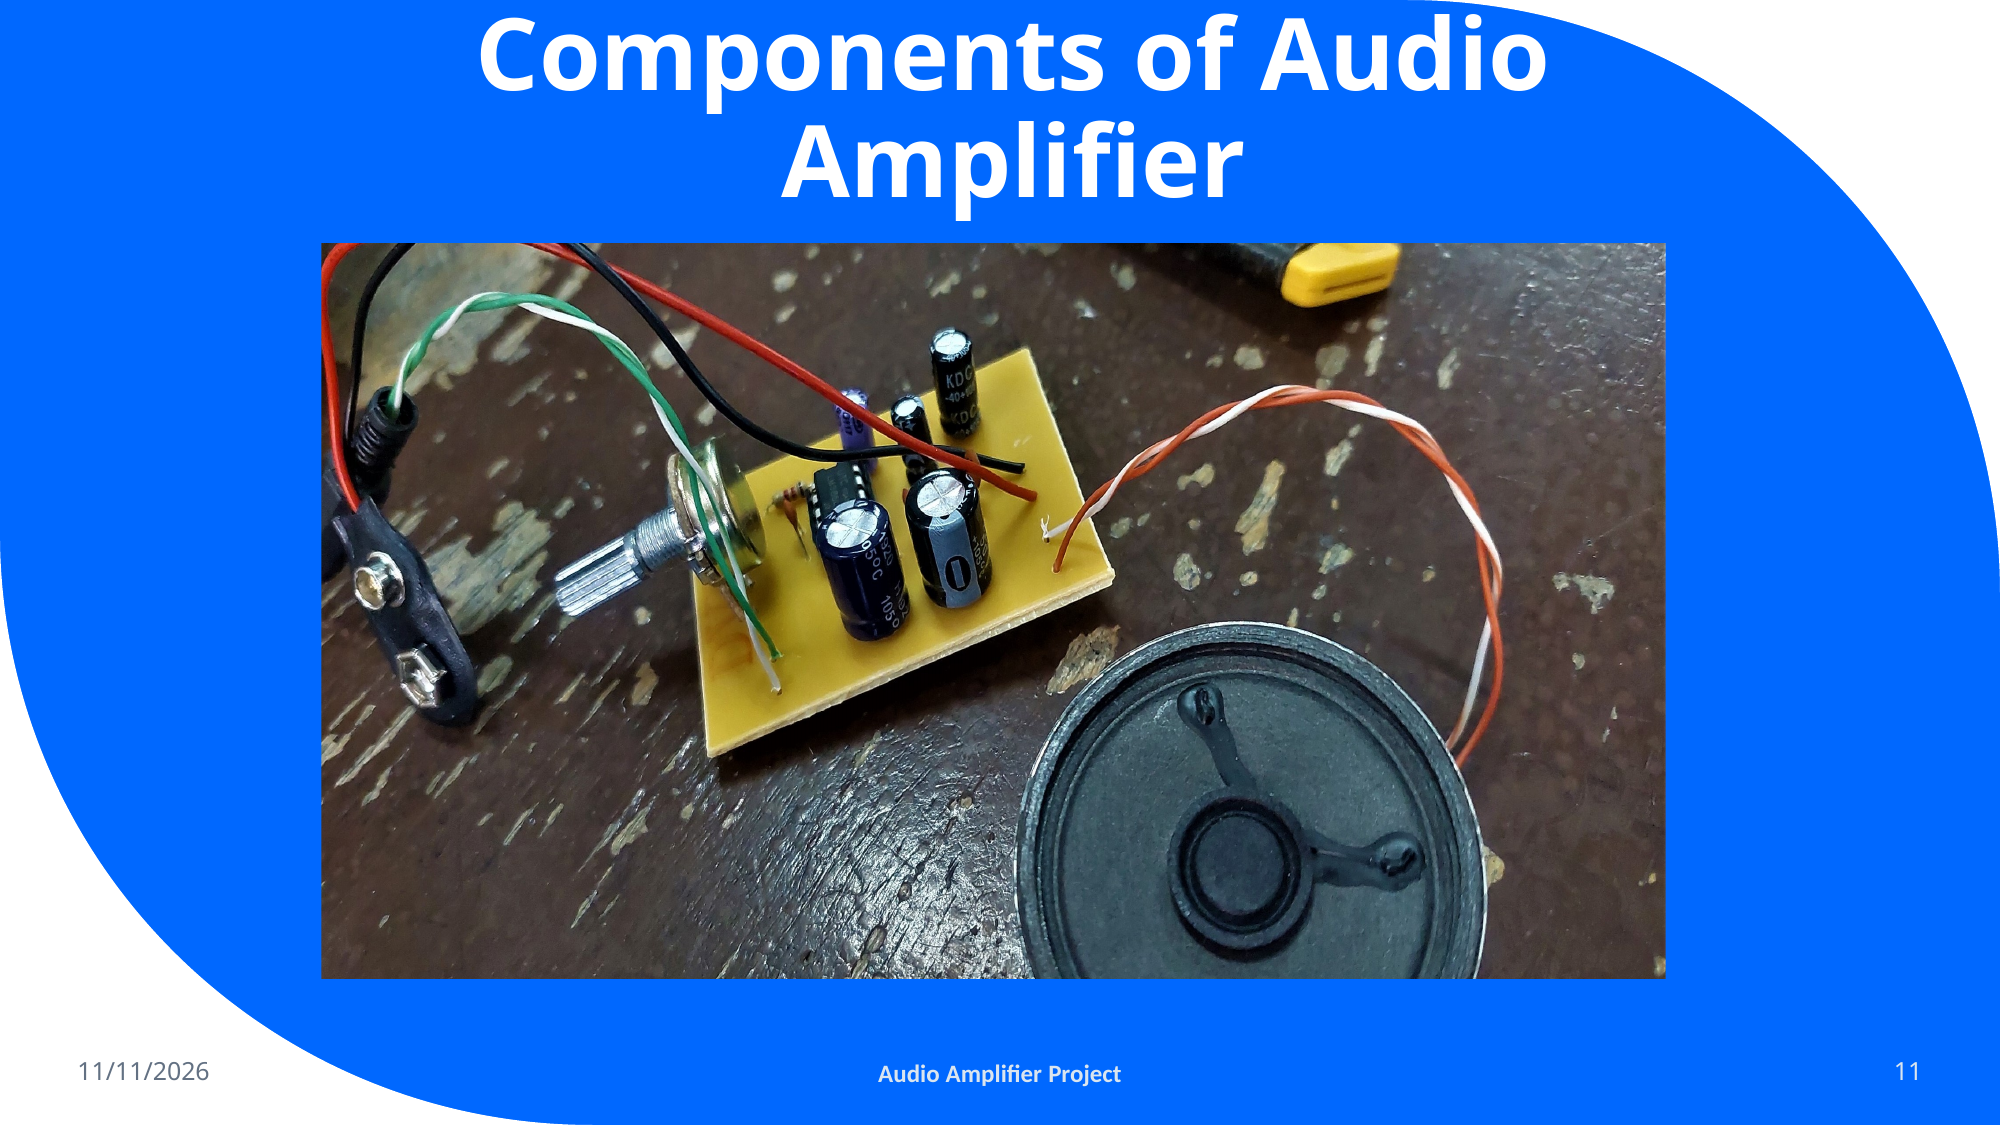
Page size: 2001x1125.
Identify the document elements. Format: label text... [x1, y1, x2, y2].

slide_number 11 [1665, 1042, 1938, 1103]
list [321, 243, 1666, 979]
footer Audio Amplifier Project [662, 1042, 1338, 1103]
title Components of Audio Amplifier [231, 62, 1796, 228]
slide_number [62, 1042, 342, 1103]
